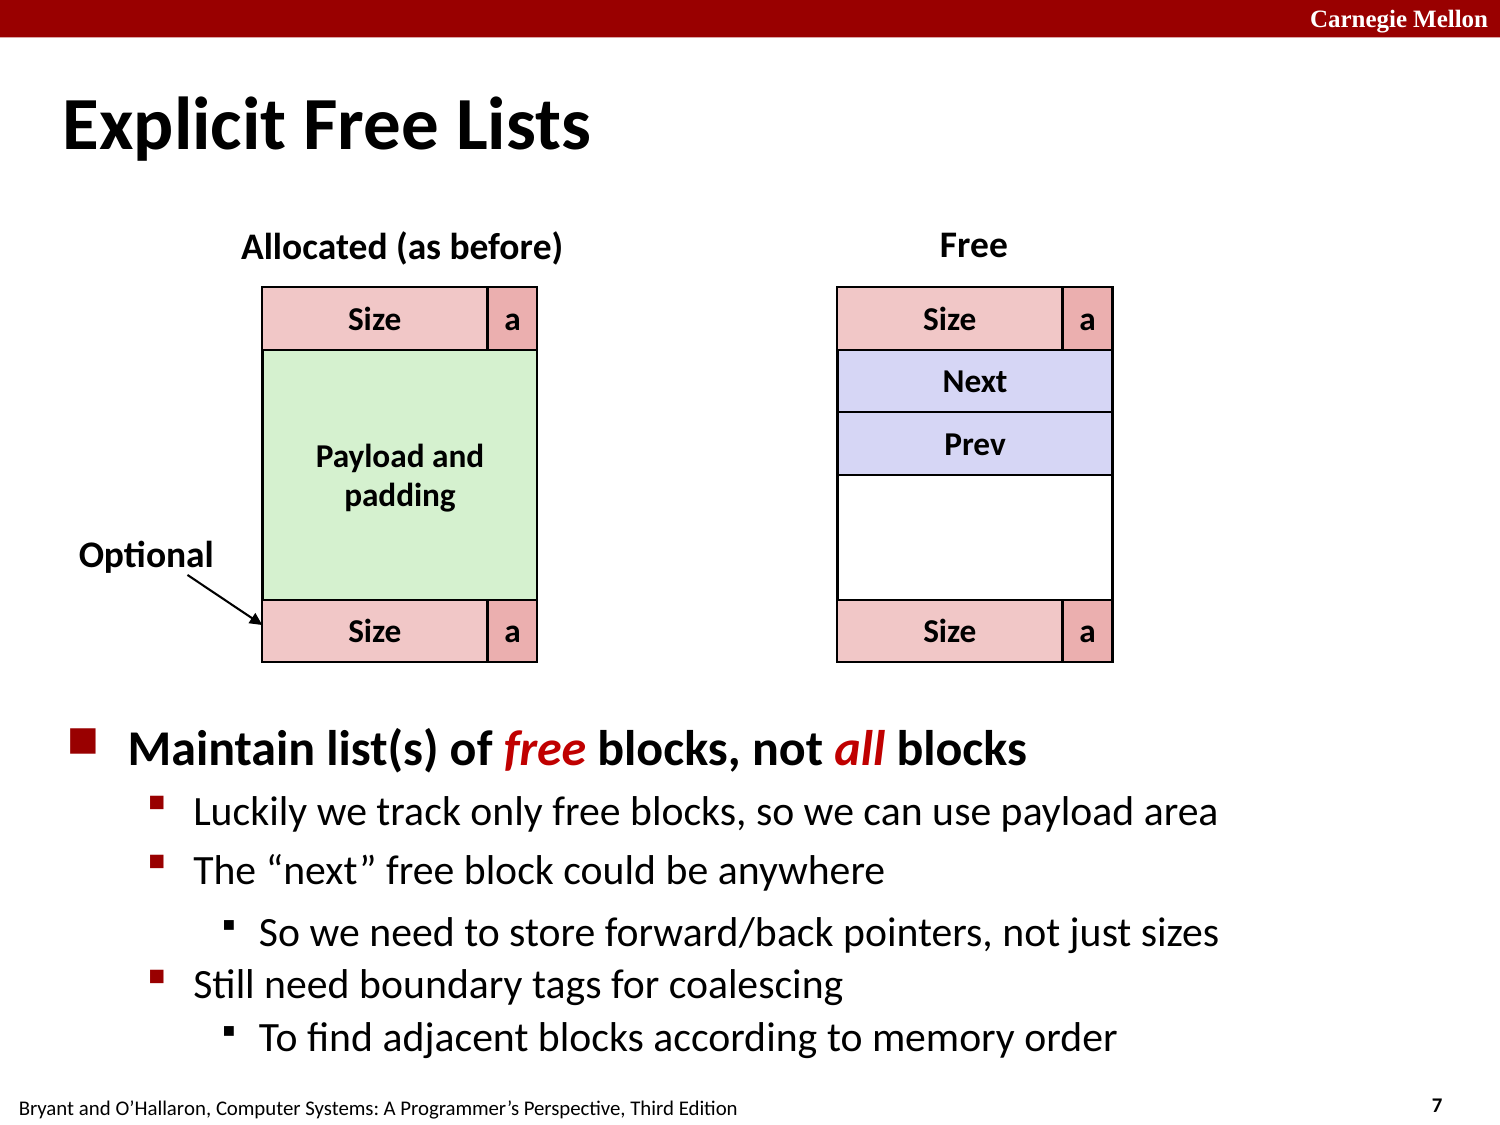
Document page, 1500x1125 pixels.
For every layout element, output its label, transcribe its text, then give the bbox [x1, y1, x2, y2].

text_box Allocated (as before) [226, 214, 579, 275]
text_box Prev [837, 412, 1113, 475]
text_box a [487, 599, 538, 663]
text_box Payload and padding [262, 350, 538, 599]
text_box a [1062, 599, 1113, 663]
text_box a [487, 287, 538, 350]
text_box Free [925, 212, 1024, 273]
text_box Next [837, 349, 1113, 412]
text_box Size [262, 599, 487, 663]
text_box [187, 574, 263, 626]
text_box a [1062, 287, 1113, 349]
list Maintain list(s) of free blocks, not all blocks Luckily we track only free blocks, so we can use payload area The “next” free block could be anywhere So we need to store forward/back pointers, not just sizes Still need boundary tags for coalescing To find adjacent blocks according to memory order [56, 717, 1420, 1020]
text_box Size [262, 287, 487, 350]
title Explicit Free Lists [47, 78, 1045, 174]
text_box Size [837, 287, 1062, 349]
text_box [837, 475, 1113, 599]
text_box Optional [64, 522, 230, 582]
text_box Size [837, 599, 1062, 663]
